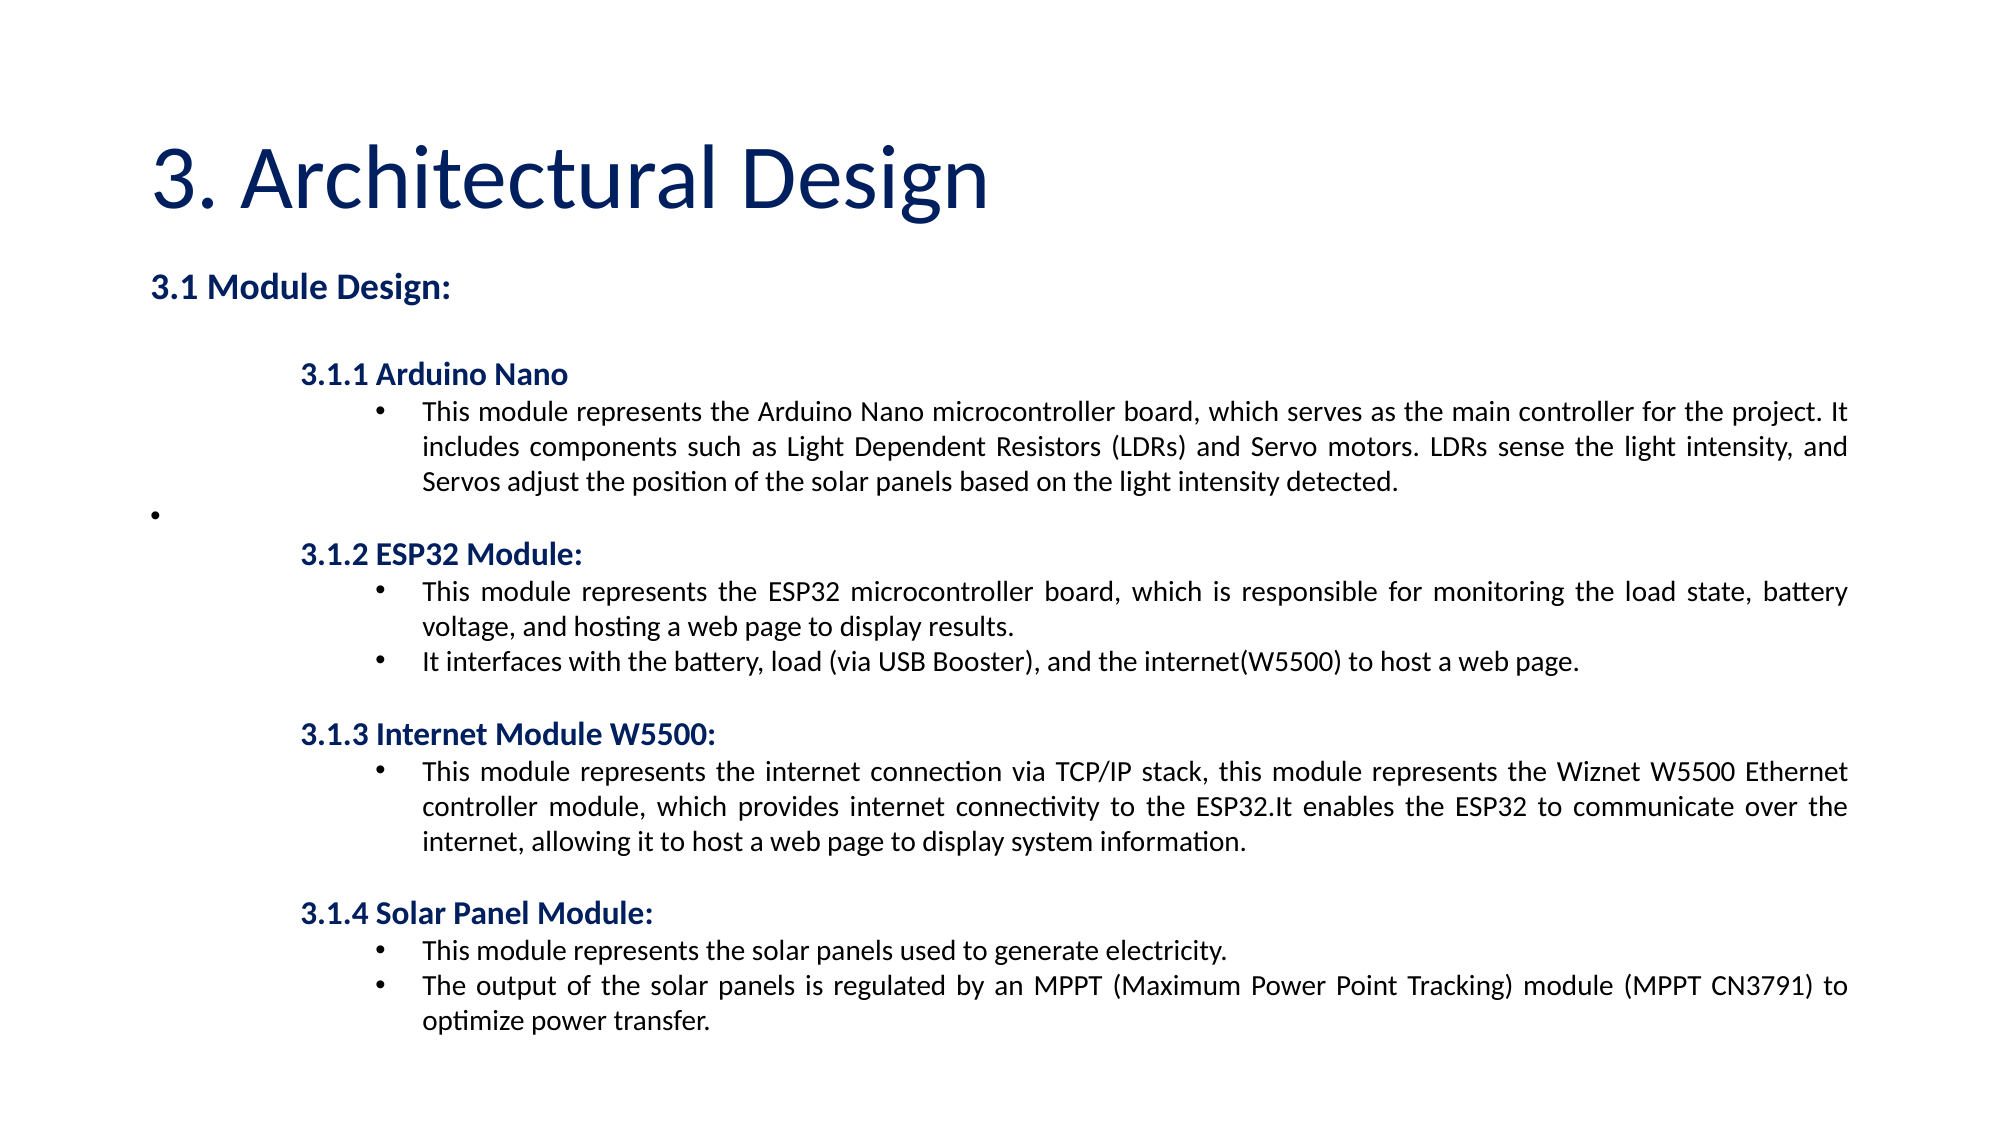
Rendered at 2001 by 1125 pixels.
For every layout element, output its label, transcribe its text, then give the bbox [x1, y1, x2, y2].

list 3.1 Module Design: 3.1.1 Arduino Nano This module represents the Arduino Nano microcontroller board, which serves as the main controller for the project. It includes components such as Light Dependent Resistors (LDRs) and Servo motors. LDRs sense the light intensity, and Servos adjust the position of the solar panels based on the light intensity detected. 3.1.2 ESP32 Module: This module represents the ESP32 microcontroller board, which is responsible for monitoring the load state, battery voltage, and hosting a web page to display results. It interfaces with the battery, load (via USB Booster), and the internet(W5500) to host a web page. 3.1.3 Internet Module W5500: This module represents the internet connection via TCP/IP stack, this module represents the Wiznet W5500 Ethernet controller module, which provides internet connectivity to the ESP32.It enables the ESP32 to communicate over the internet, allowing it to host a web page to display system information. 3.1.4 Solar Panel Module: This module represents the solar panels used to generate electricity. The output of the solar panels is regulated by an MPPT (Maximum Power Point Tracking) module (MPPT CN3791) to optimize power transfer. [150, 262, 1850, 1045]
title 3. Architectural Design [150, 100, 1325, 200]
